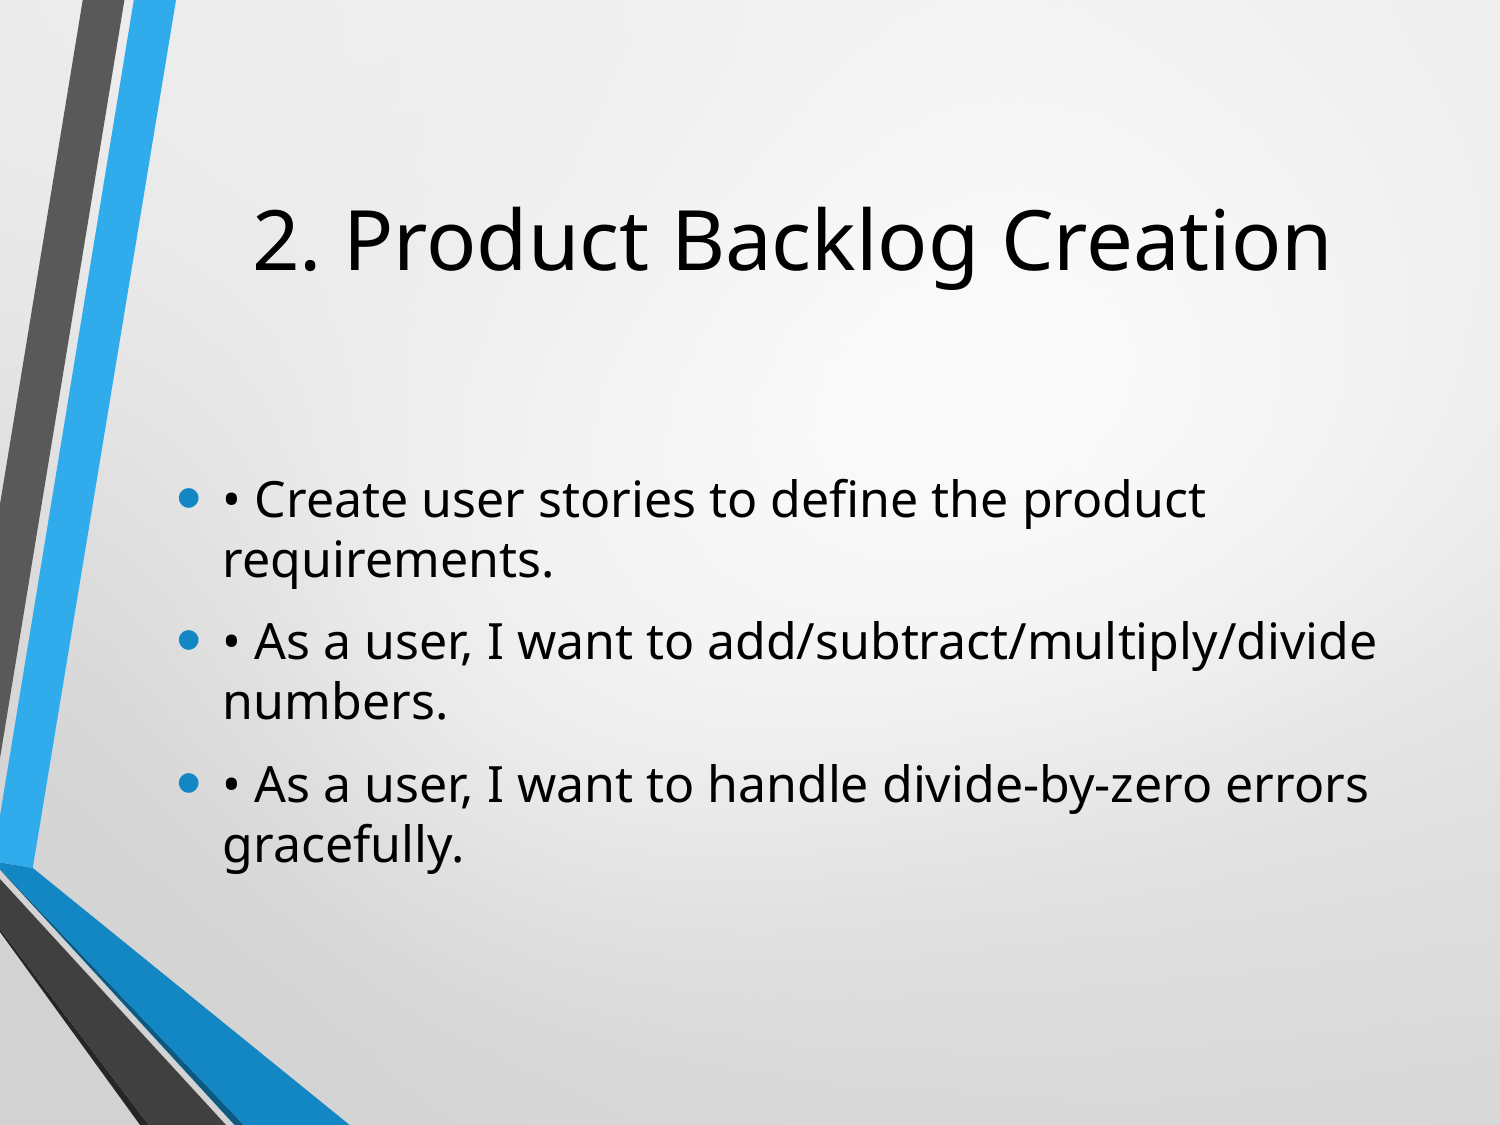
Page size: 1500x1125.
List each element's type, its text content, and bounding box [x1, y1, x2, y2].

list • Create user stories to define the product requirements. • As a user, I want to add/subtract/multiply/divide numbers. • As a user, I want to handle divide-by-zero errors gracefully. [161, 437, 1425, 985]
title 2. Product Backlog Creation [161, 75, 1425, 400]
